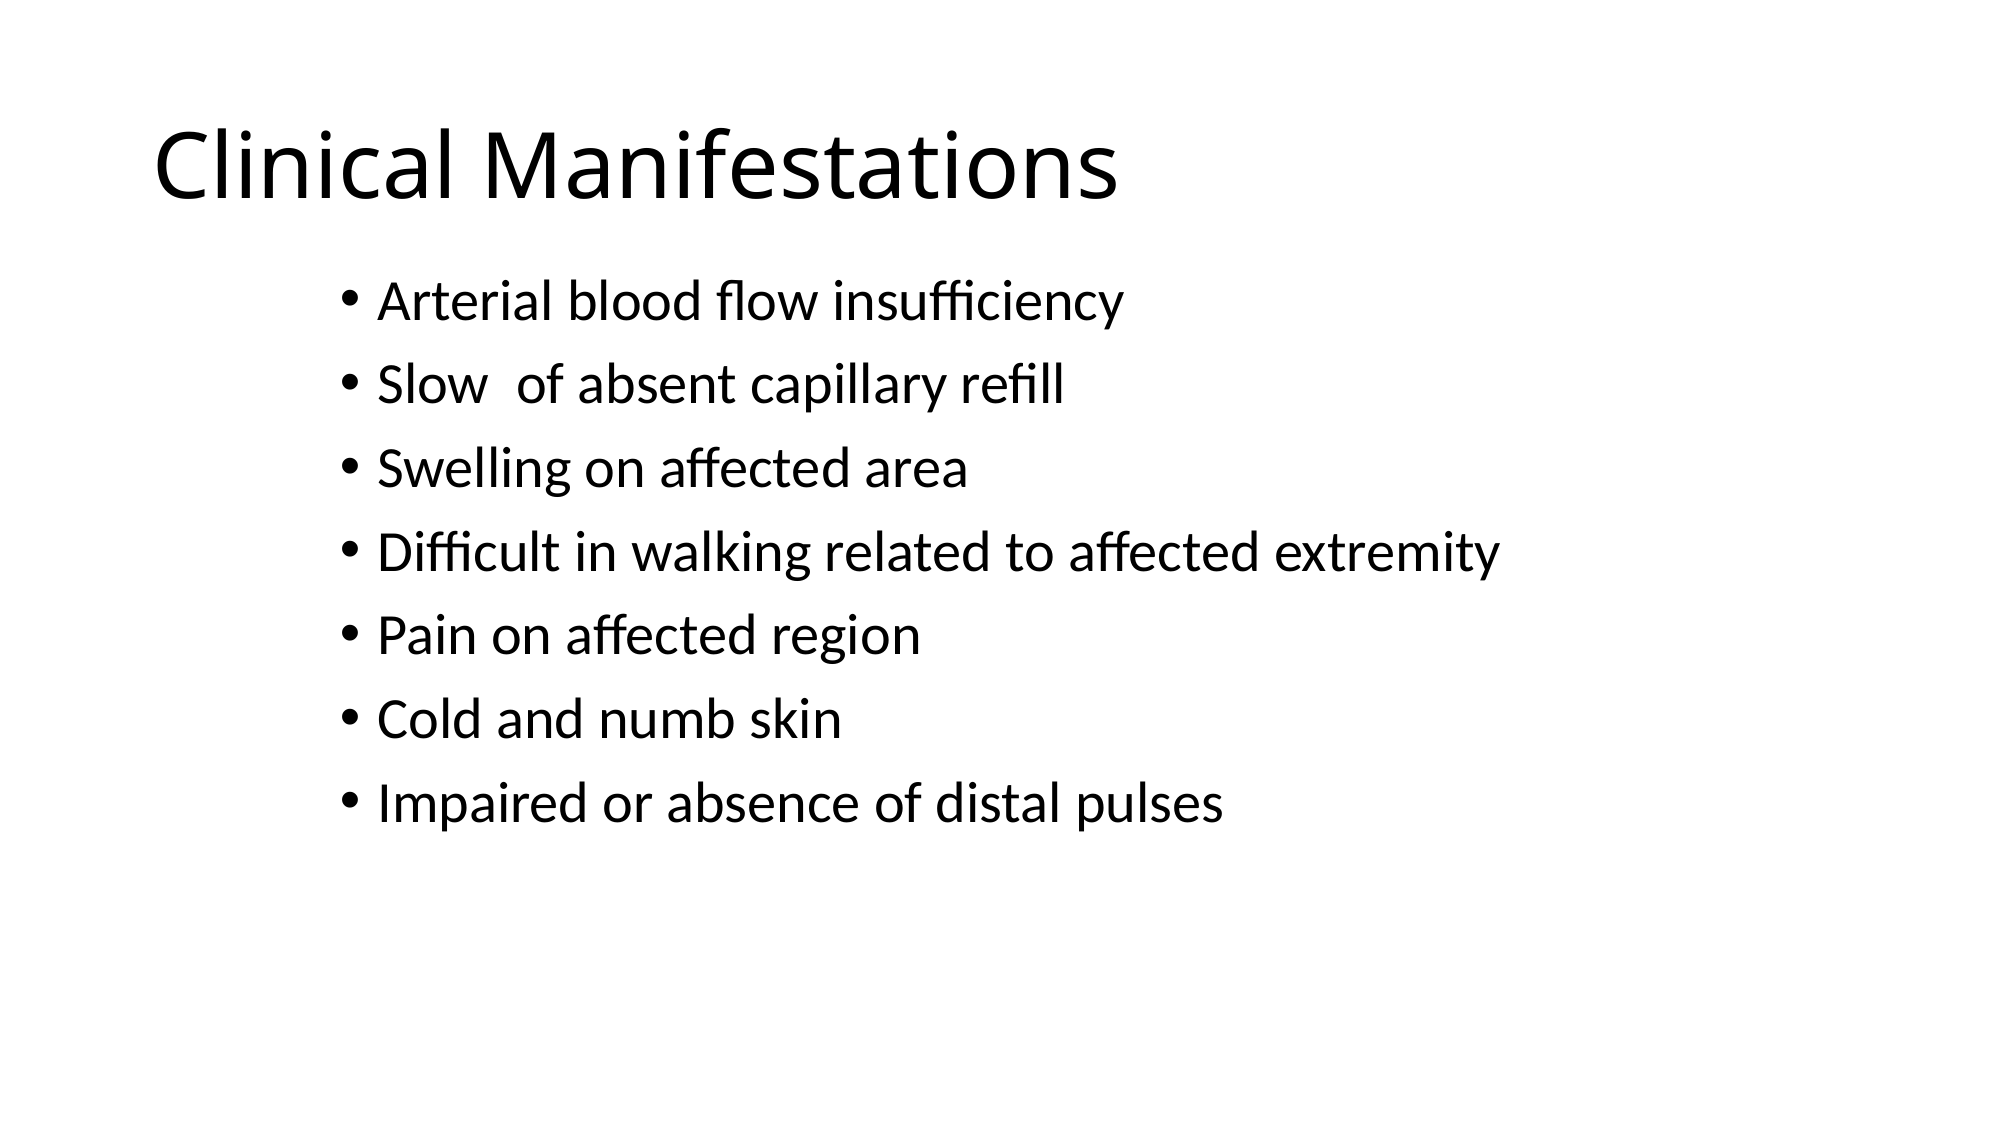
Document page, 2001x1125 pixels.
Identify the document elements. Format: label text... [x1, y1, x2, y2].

list Arterial blood flow insufficiency Slow of absent capillary refill Swelling on affected area Difficult in walking related to affected extremity Pain on affected region Cold and numb skin Impaired or absence of distal pulses [324, 262, 1725, 1125]
title Clinical Manifestations [137, 59, 1863, 278]
